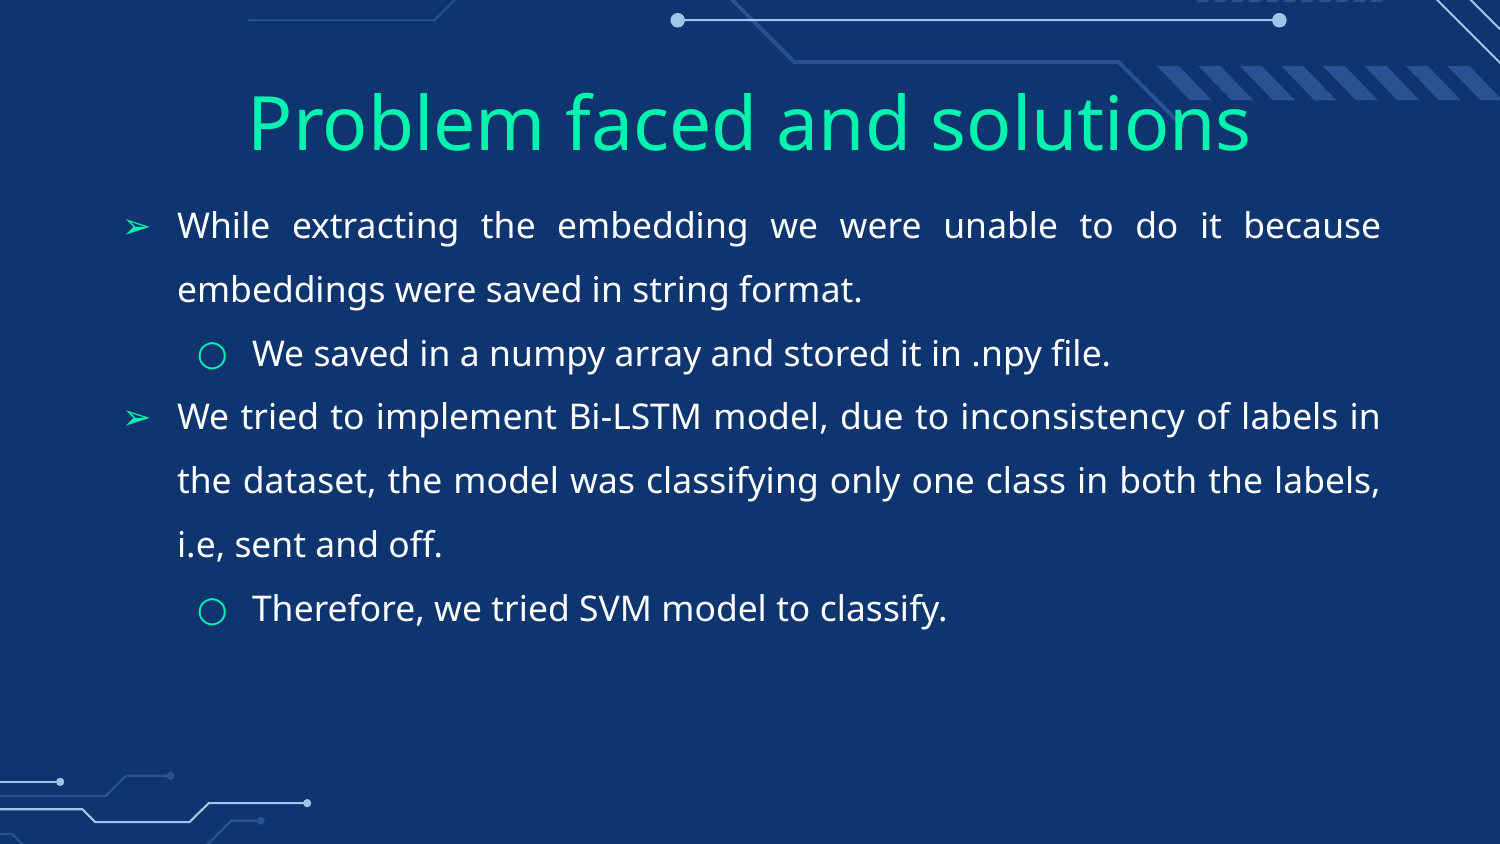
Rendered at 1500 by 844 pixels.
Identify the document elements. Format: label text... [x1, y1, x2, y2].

title Problem faced and solutions [118, 75, 1382, 156]
text_box While extracting the embedding we were unable to do it because embeddings were saved in string format. We saved in a numpy array and stored it in .npy file. We tried to implement Bi-LSTM model, due to inconsistency of labels in the dataset, the model was classifying only one class in both the labels, i.e, sent and off. Therefore, we tried SVM model to classify. [87, 167, 1397, 817]
